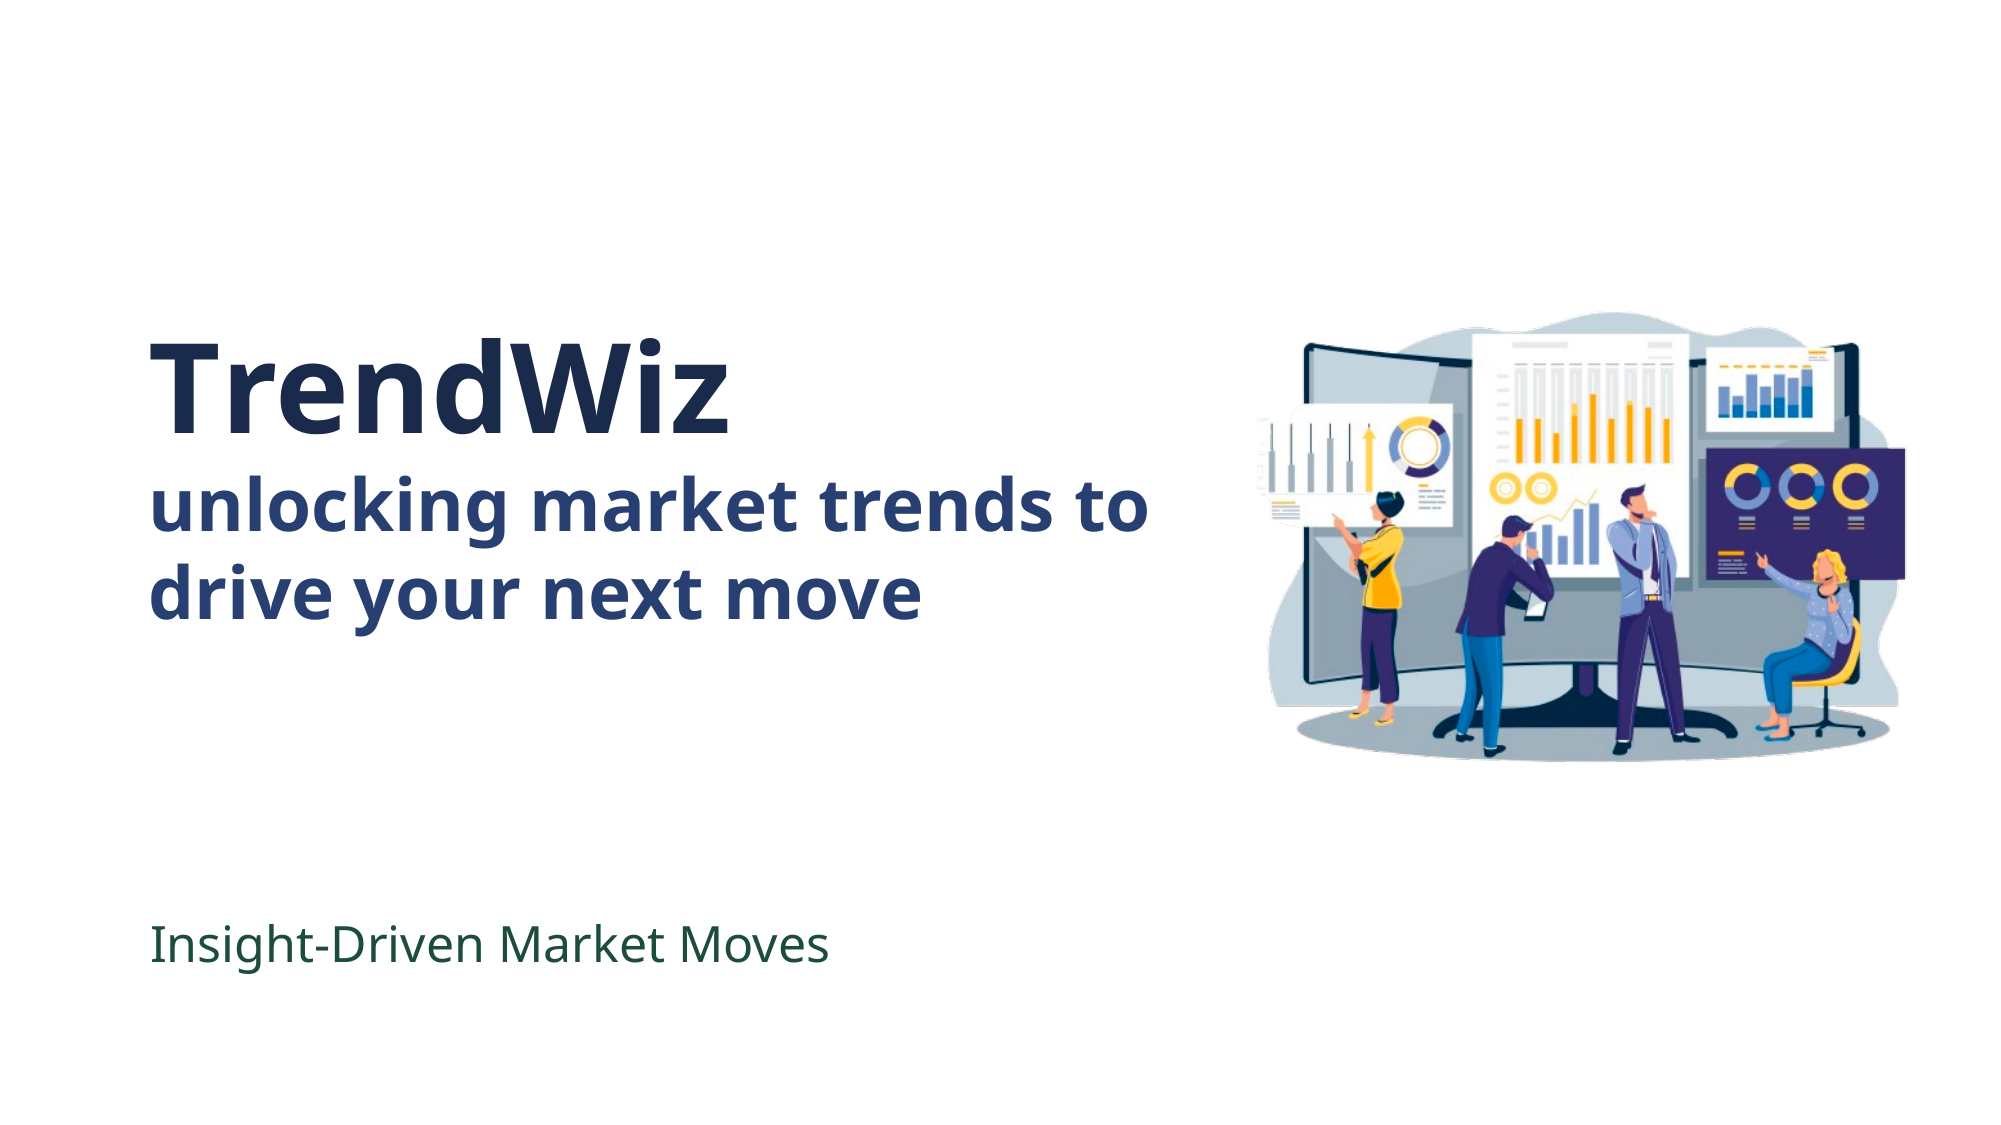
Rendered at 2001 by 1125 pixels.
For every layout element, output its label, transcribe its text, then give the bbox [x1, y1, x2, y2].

subtitle Insight-Driven Market Moves [135, 911, 1184, 991]
picture [1213, 218, 2000, 1056]
title TrendWiz unlocking market trends to drive your next move [133, 88, 1184, 854]
